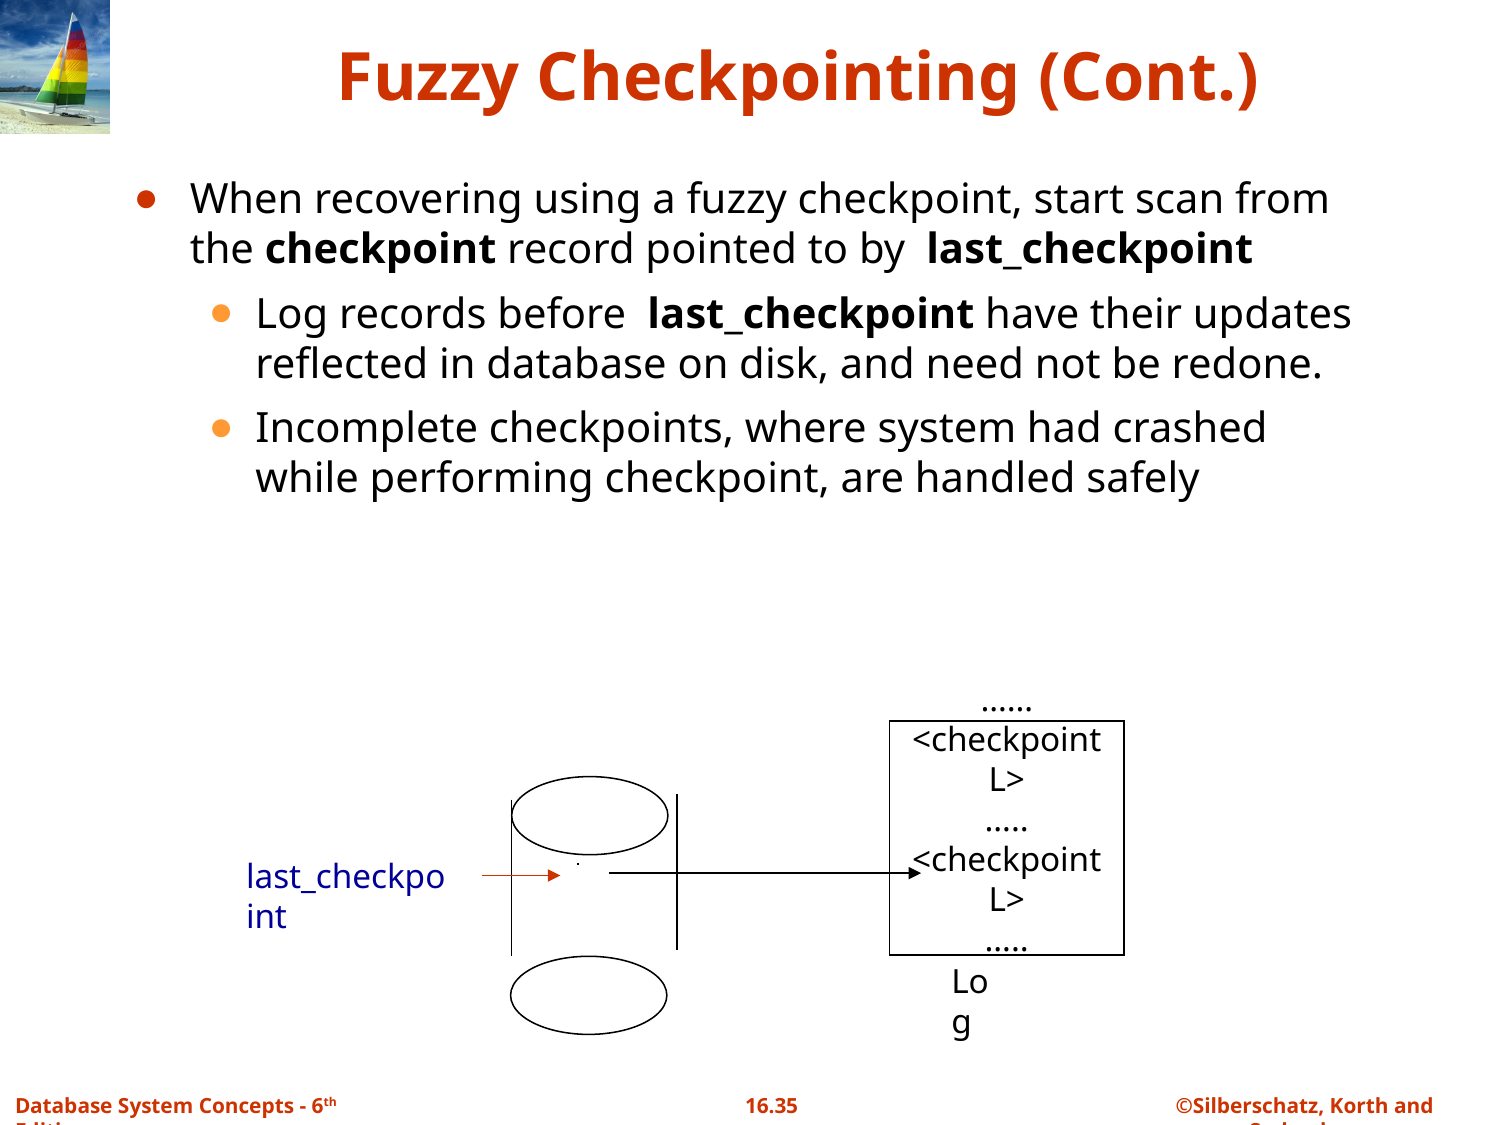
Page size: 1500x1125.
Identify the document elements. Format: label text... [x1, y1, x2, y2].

list When recovering using a fuzzy checkpoint, start scan from the checkpoint record pointed to by last_checkpoint Log records before last_checkpoint have their updates reflected in database on disk, and need not be redone. Incomplete checkpoints, where system had crashed while performing checkpoint, are handled safely [118, 164, 1376, 969]
title Fuzzy Checkpointing (Cont.) [126, 19, 1470, 122]
picture [0, 0, 110, 134]
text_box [230, 720, 1125, 1035]
